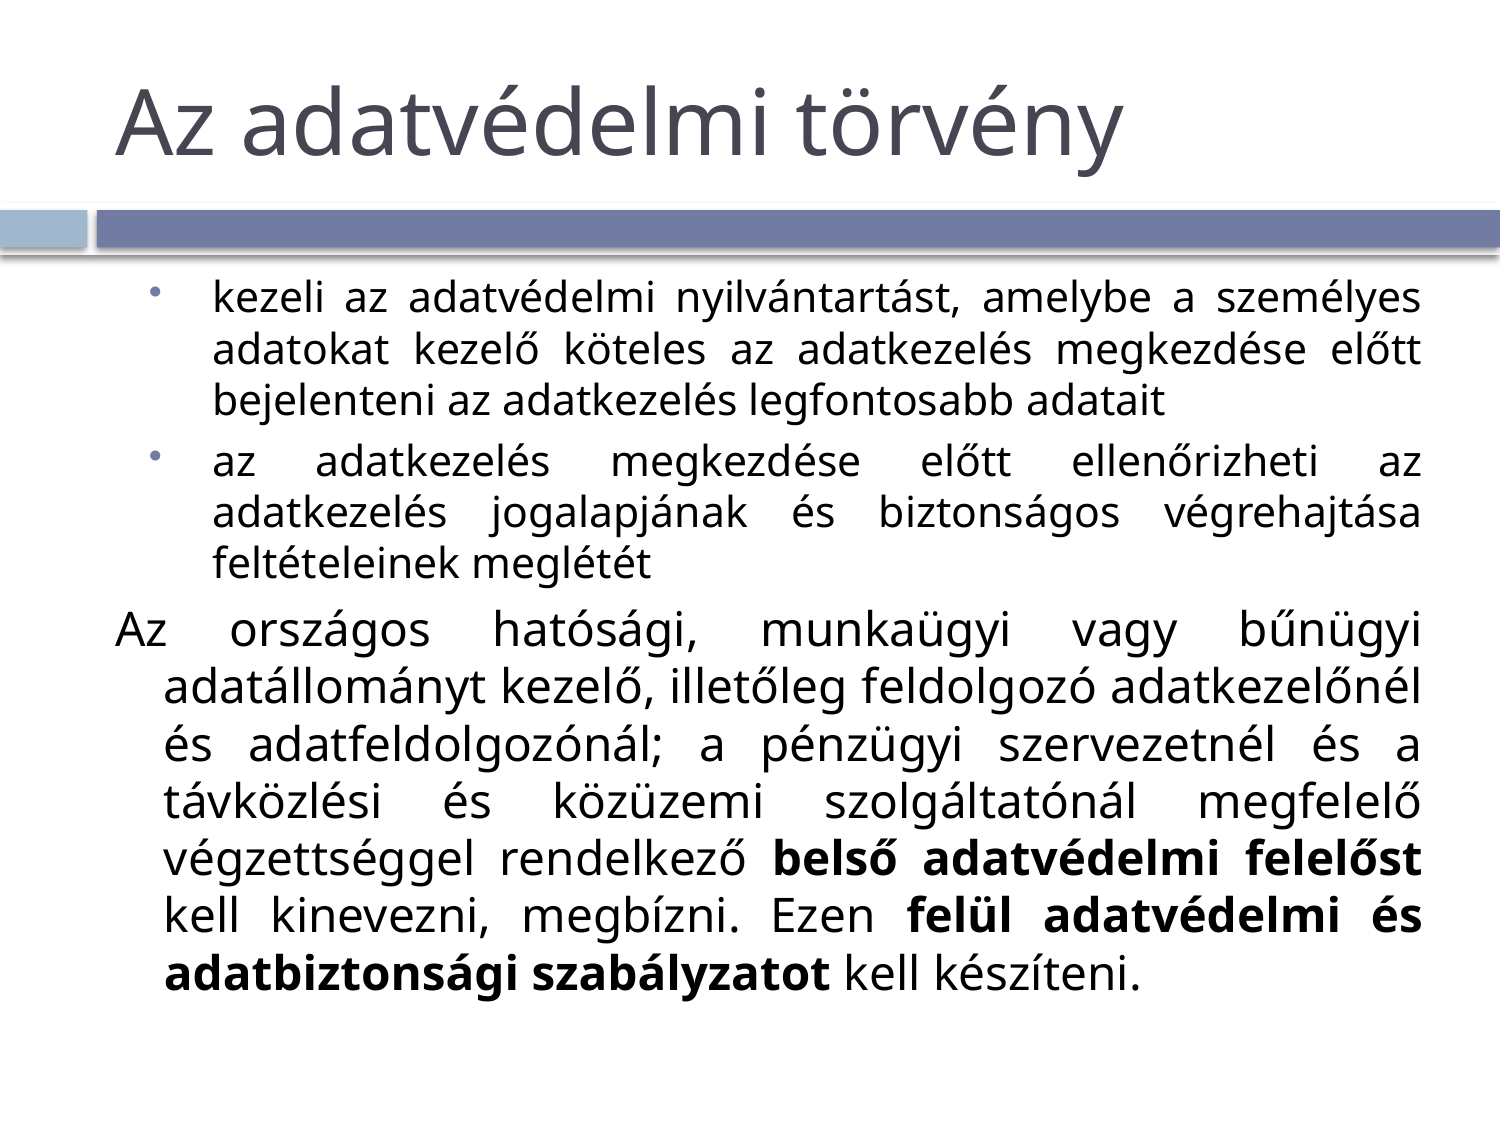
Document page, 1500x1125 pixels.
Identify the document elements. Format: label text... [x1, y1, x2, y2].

list kezeli az adatvédelmi nyilvántartást, amelybe a személyes adatokat kezelő köteles az adatkezelés megkezdése előtt bejelenteni az adatkezelés legfontosabb adatait az adatkezelés megkezdése előtt ellenőrizheti az adatkezelés jogalapjának és biztonságos végrehajtása feltételeinek meglétét Az országos hatósági, munkaügyi vagy bűnügyi adatállományt kezelő, illetőleg feldolgozó adatkezelőnél és adatfeldolgozónál; a pénzügyi szervezetnél és a távközlési és közüzemi szolgáltatónál megfelelő végzettséggel rendelkező belső adatvédelmi felelőst kell kinevezni, megbízni. Ezen felül adatvédelmi és adatbiztonsági szabályzatot kell készíteni. [100, 262, 1438, 1055]
title Az adatvédelmi törvény [100, 37, 1438, 200]
